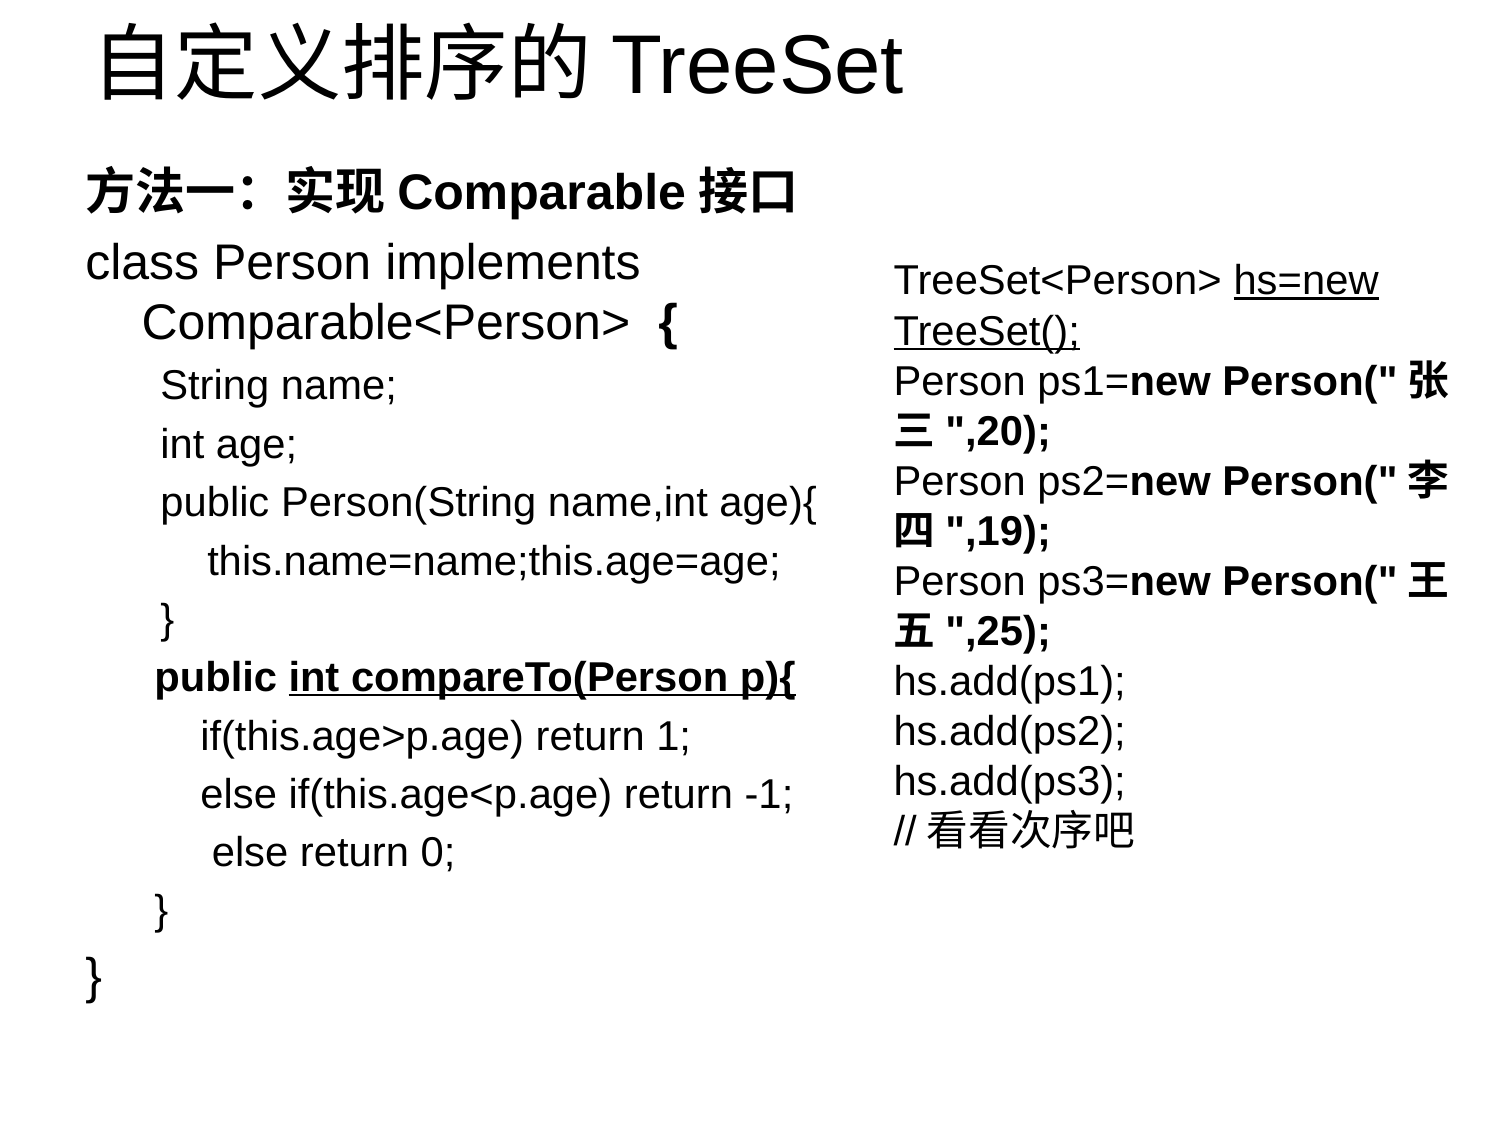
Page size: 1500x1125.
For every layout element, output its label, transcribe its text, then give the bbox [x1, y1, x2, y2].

text_box TreeSet<Person> hs=new TreeSet(); Person ps1=new Person("张三",20); Person ps2=new Person("李四",19); Person ps3=new Person("王五",25); hs.add(ps1); hs.add(ps2); hs.add(ps3); //看看次序吧 [878, 246, 1465, 861]
list 方法一：实现Comparable接口 class Person implements Comparable<Person> { String name; int age; public Person(String name,int age){ this.name=name;this.age=age; } public int compareTo(Person p){ if(this.age>p.age) return 1; else if(this.age<p.age) return -1; else return 0; } } [70, 152, 1009, 774]
title 自定义排序的TreeSet [0, 3, 997, 118]
